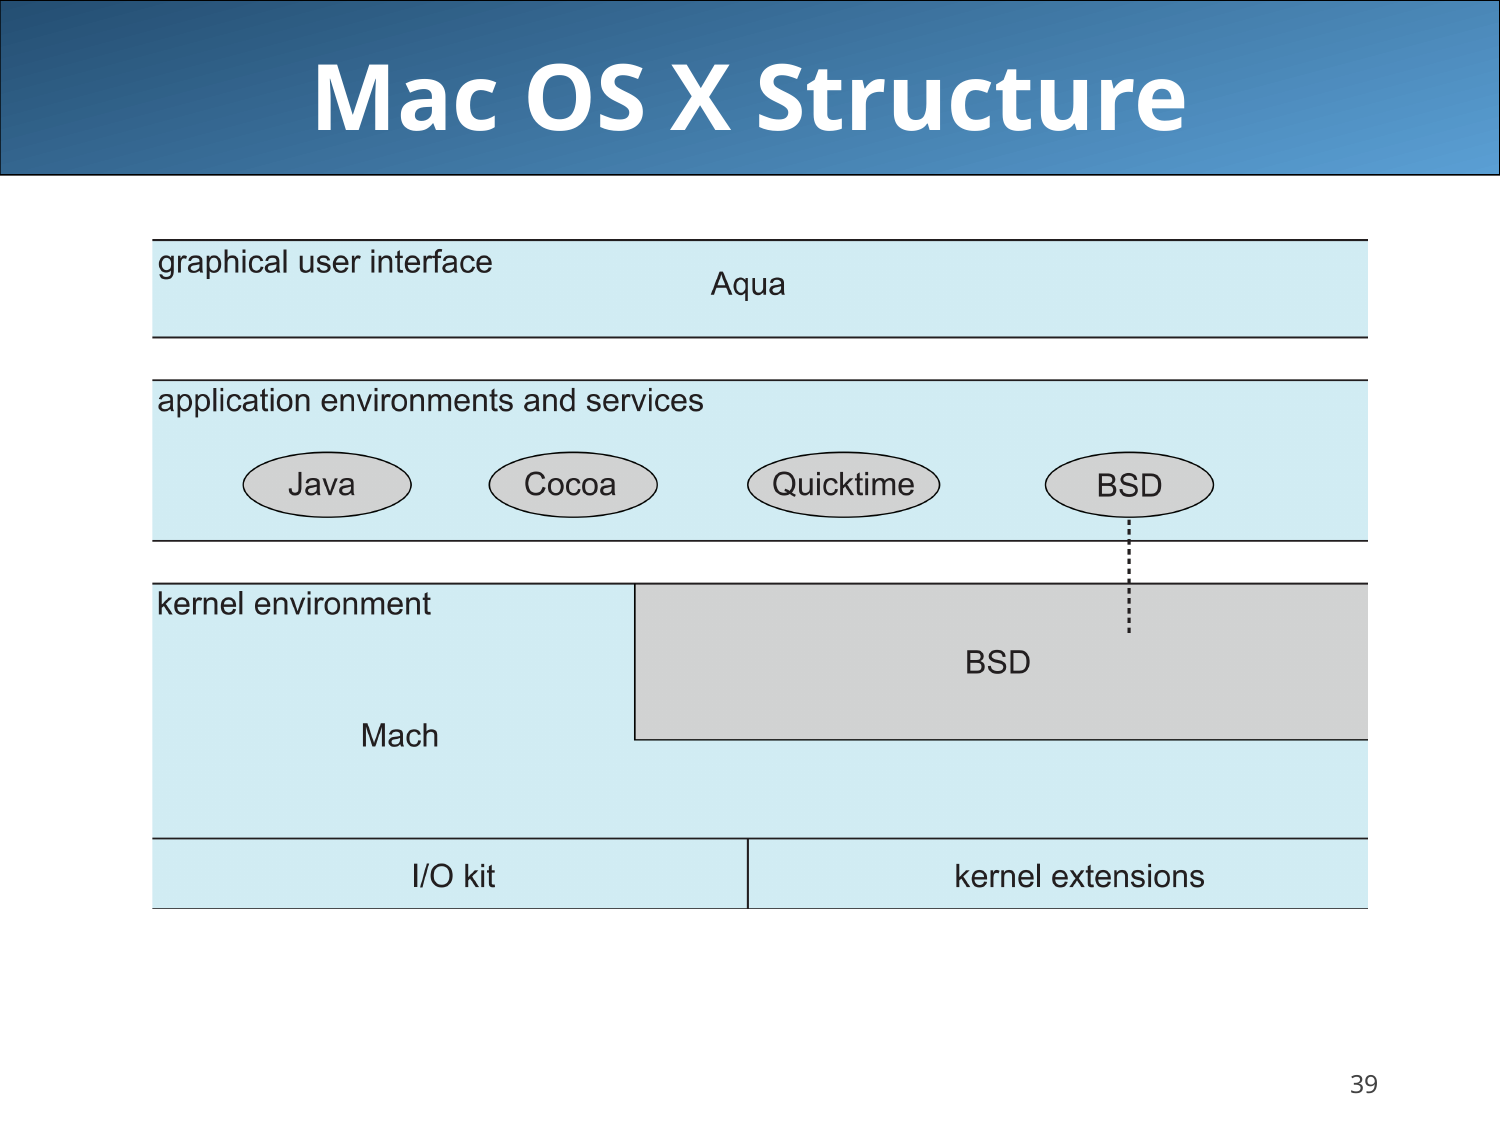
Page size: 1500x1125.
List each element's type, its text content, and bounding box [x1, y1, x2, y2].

title Mac OS X Structure [74, 0, 1426, 188]
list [152, 239, 1369, 909]
